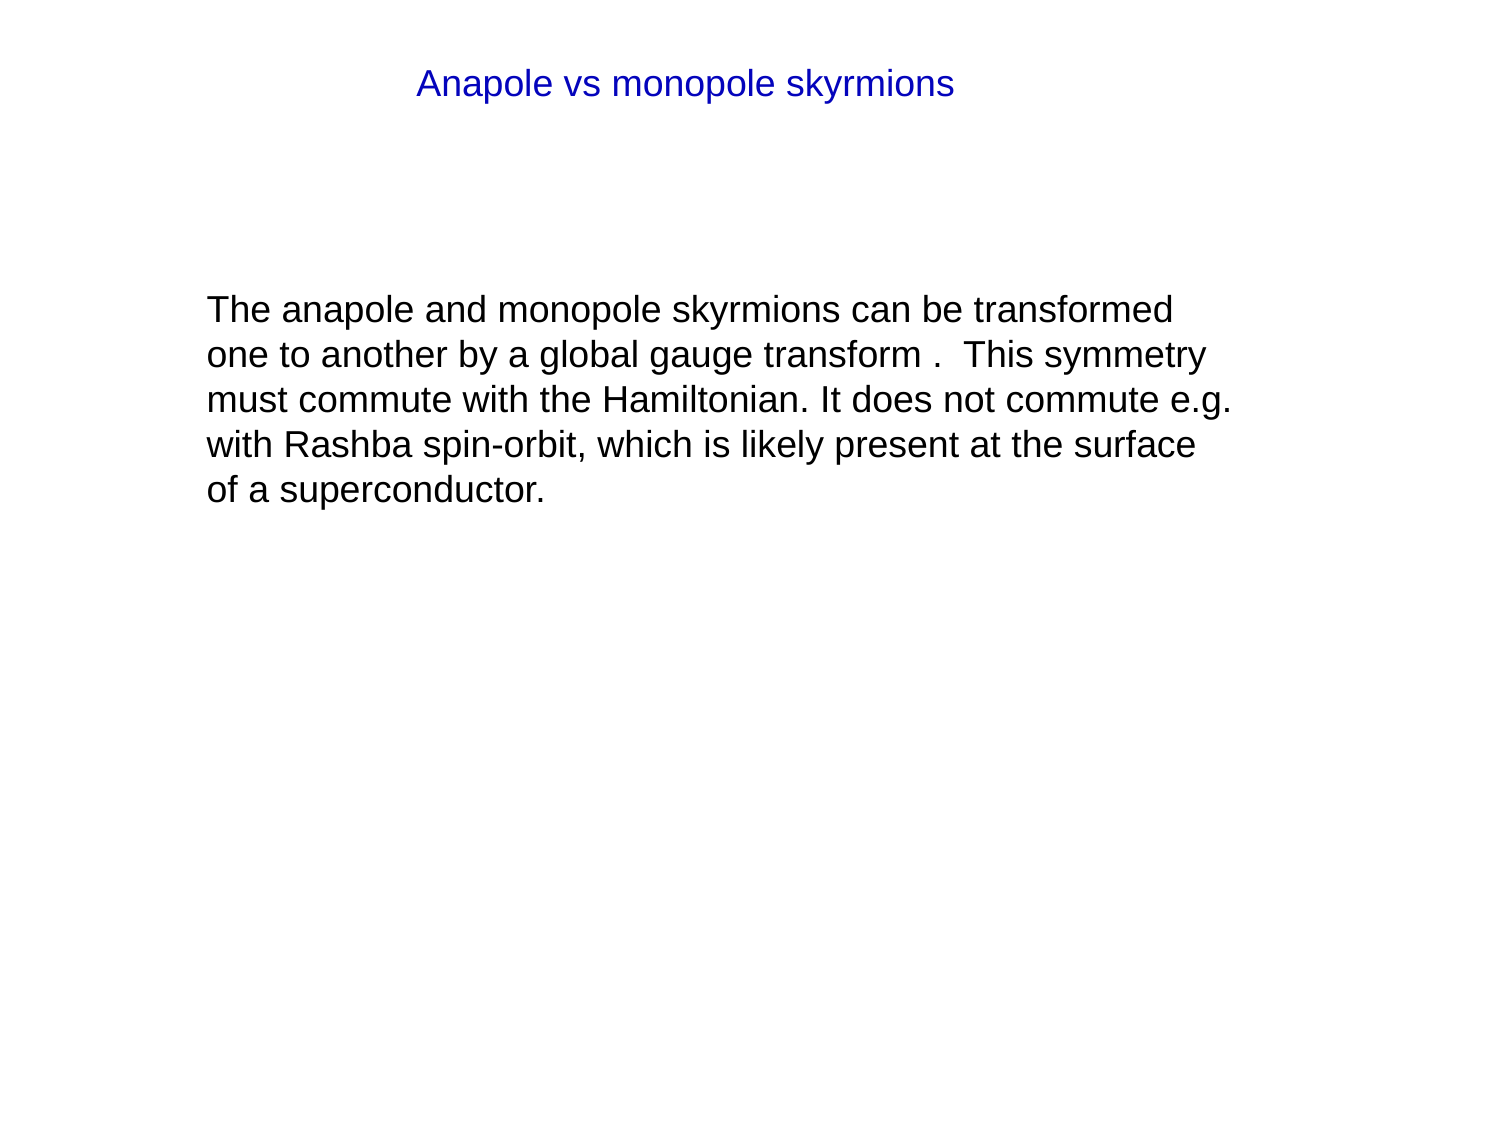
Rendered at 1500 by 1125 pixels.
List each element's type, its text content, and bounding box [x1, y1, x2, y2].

text_box Anapole vs monopole skyrmions [401, 51, 1122, 112]
